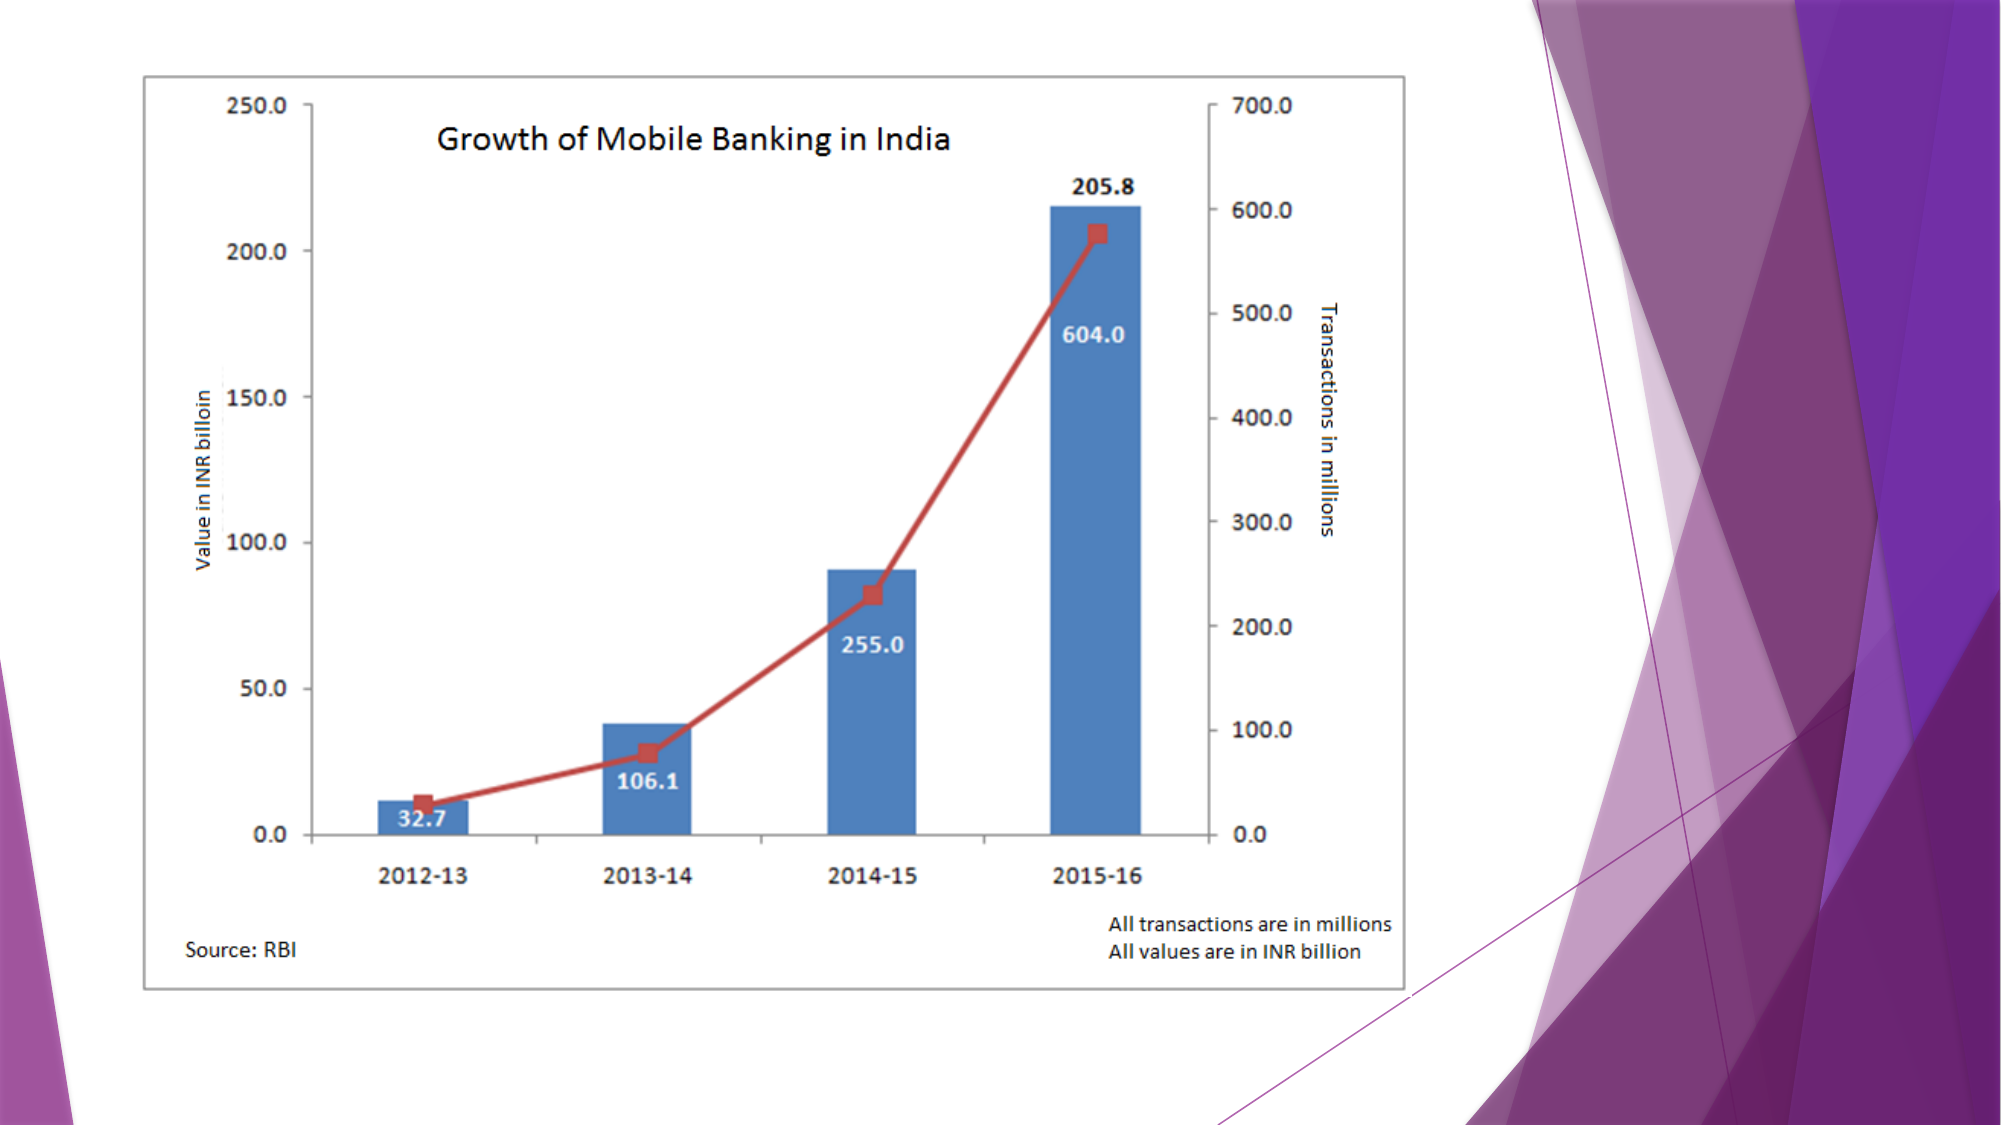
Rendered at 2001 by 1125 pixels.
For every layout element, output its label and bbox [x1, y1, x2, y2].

picture [139, 71, 1413, 997]
